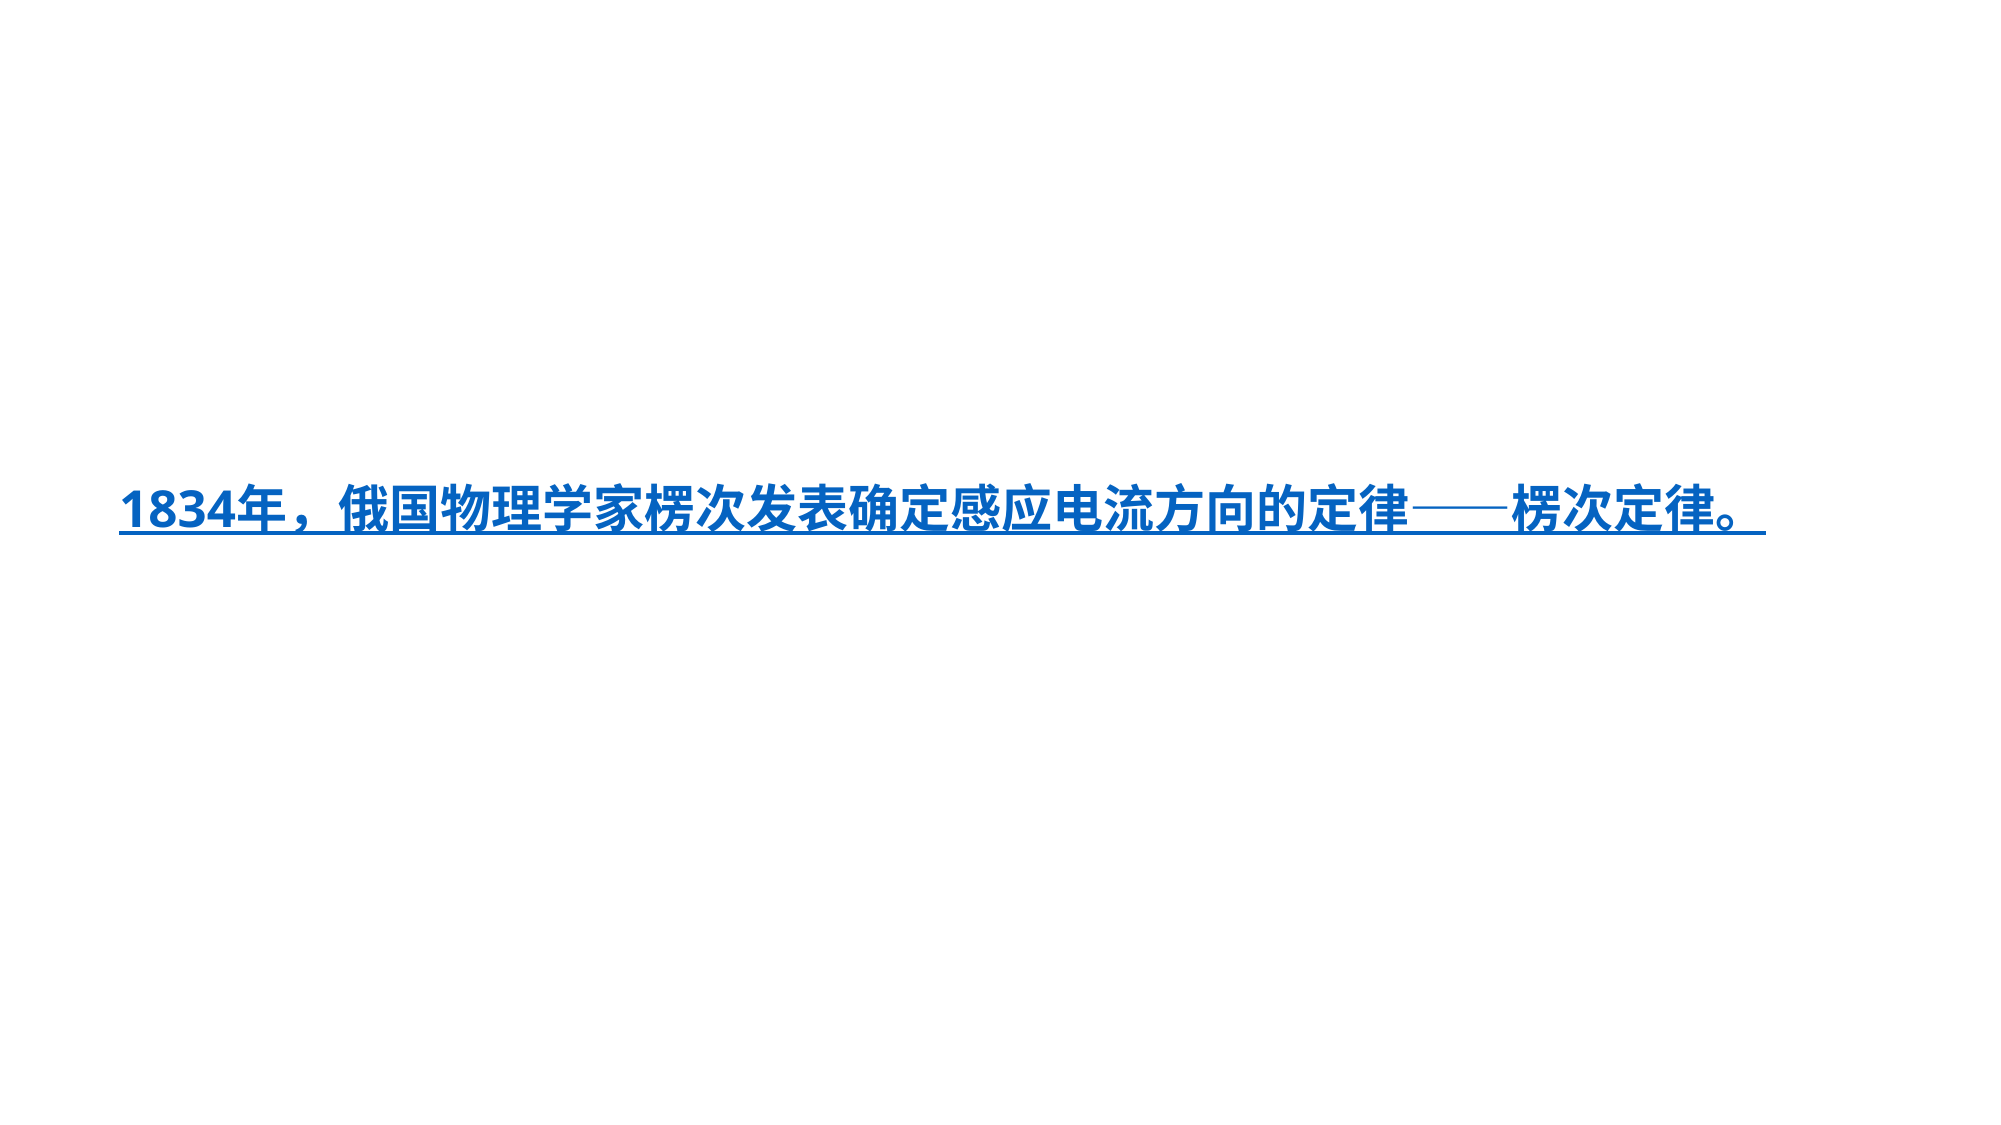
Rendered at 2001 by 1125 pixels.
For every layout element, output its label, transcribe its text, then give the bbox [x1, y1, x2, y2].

title 1834年，俄国物理学家楞次发表确定感应电流方向的定律——楞次定律。 [104, 367, 1830, 586]
